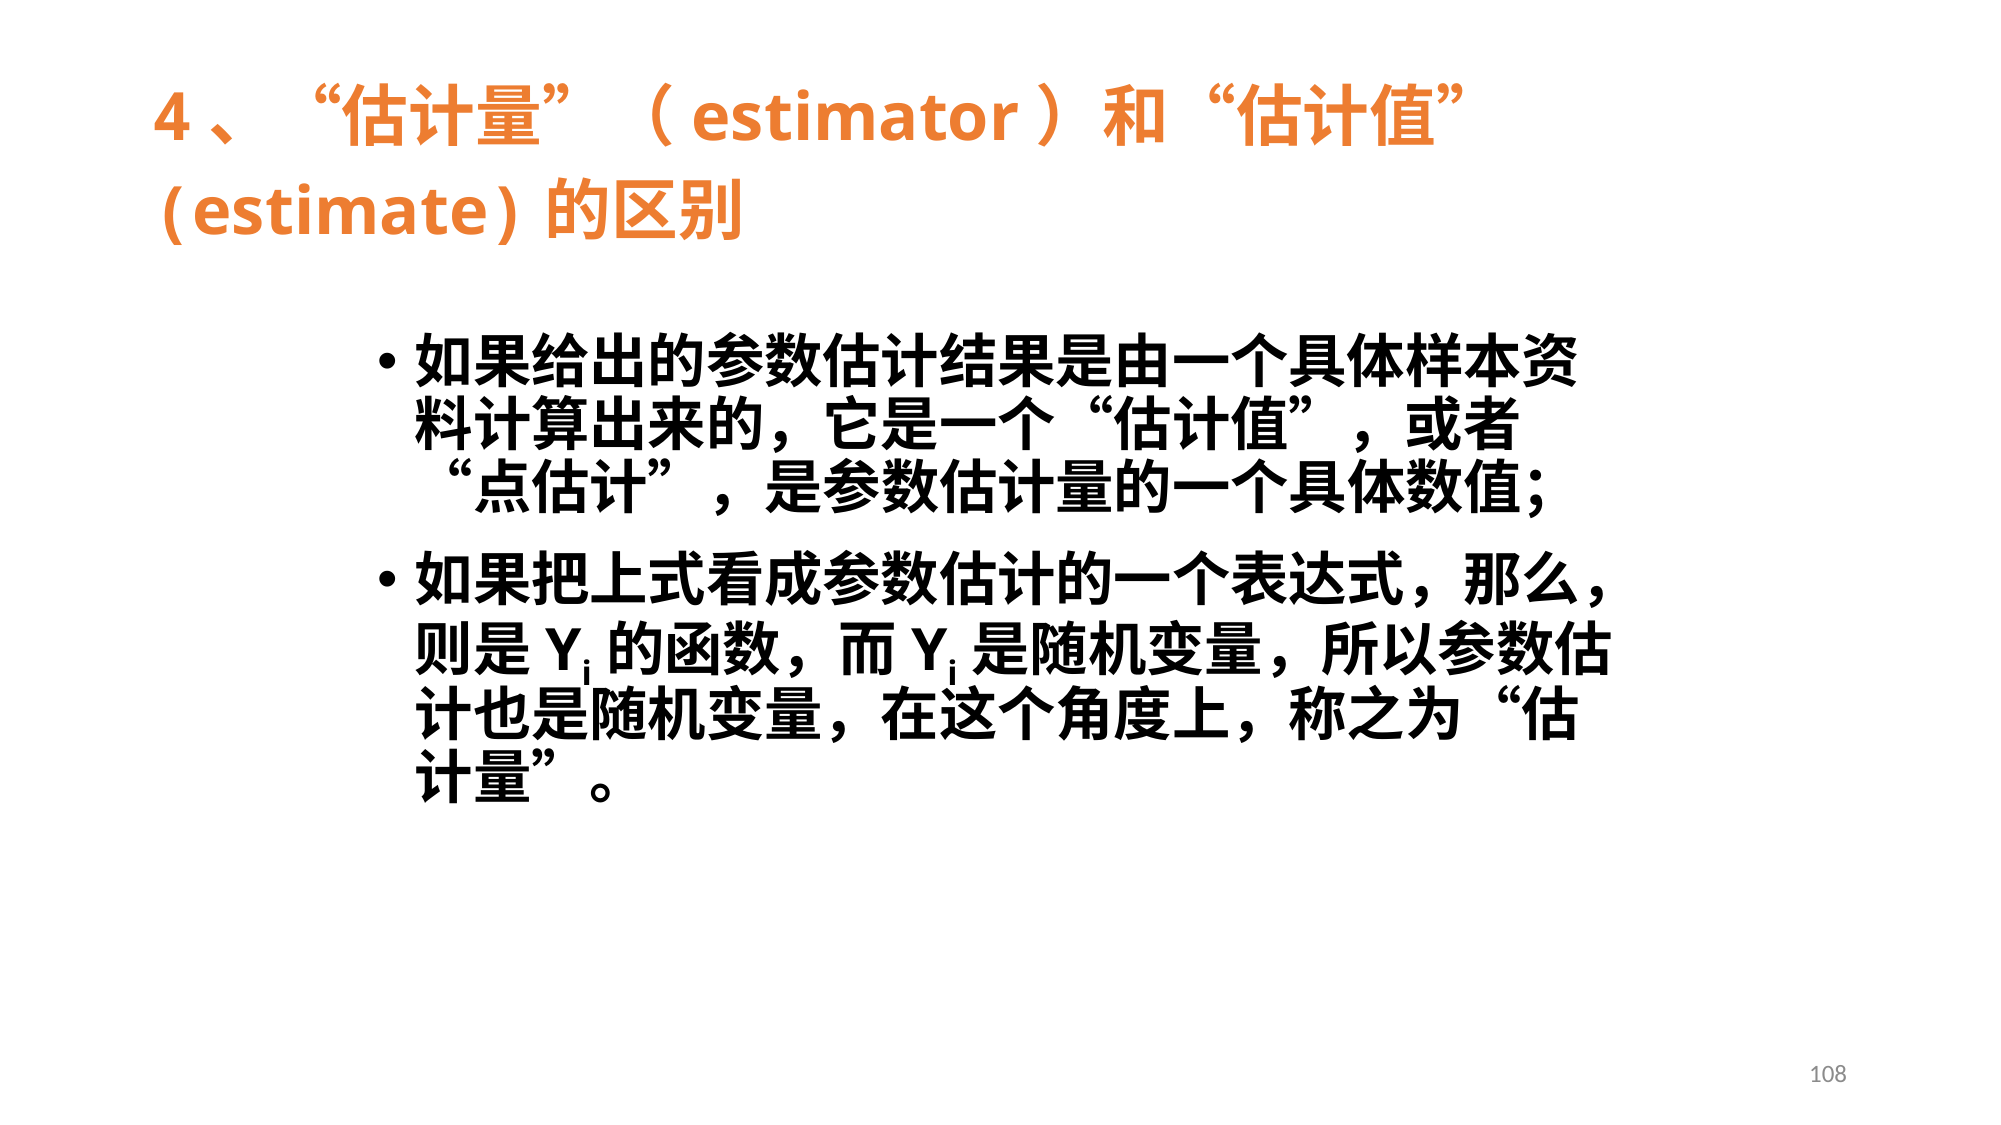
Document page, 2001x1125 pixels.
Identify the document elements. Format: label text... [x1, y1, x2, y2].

title 4、“估计量”（estimator）和“估计值” (estimate)的区别 [137, 59, 1863, 278]
slide_number 108 [1412, 1042, 1863, 1103]
list 如果给出的参数估计结果是由一个具体样本资料计算出来的，它是一个“估计值”，或者“点估计”，是参数估计量的一个具体数值； 如果把上式看成参数估计的一个表达式，那么，则是Yi的函数，而Yi是随机变量，所以参数估计也是随机变量，在这个角度上，称之为“估计量”。 [362, 324, 1638, 875]
